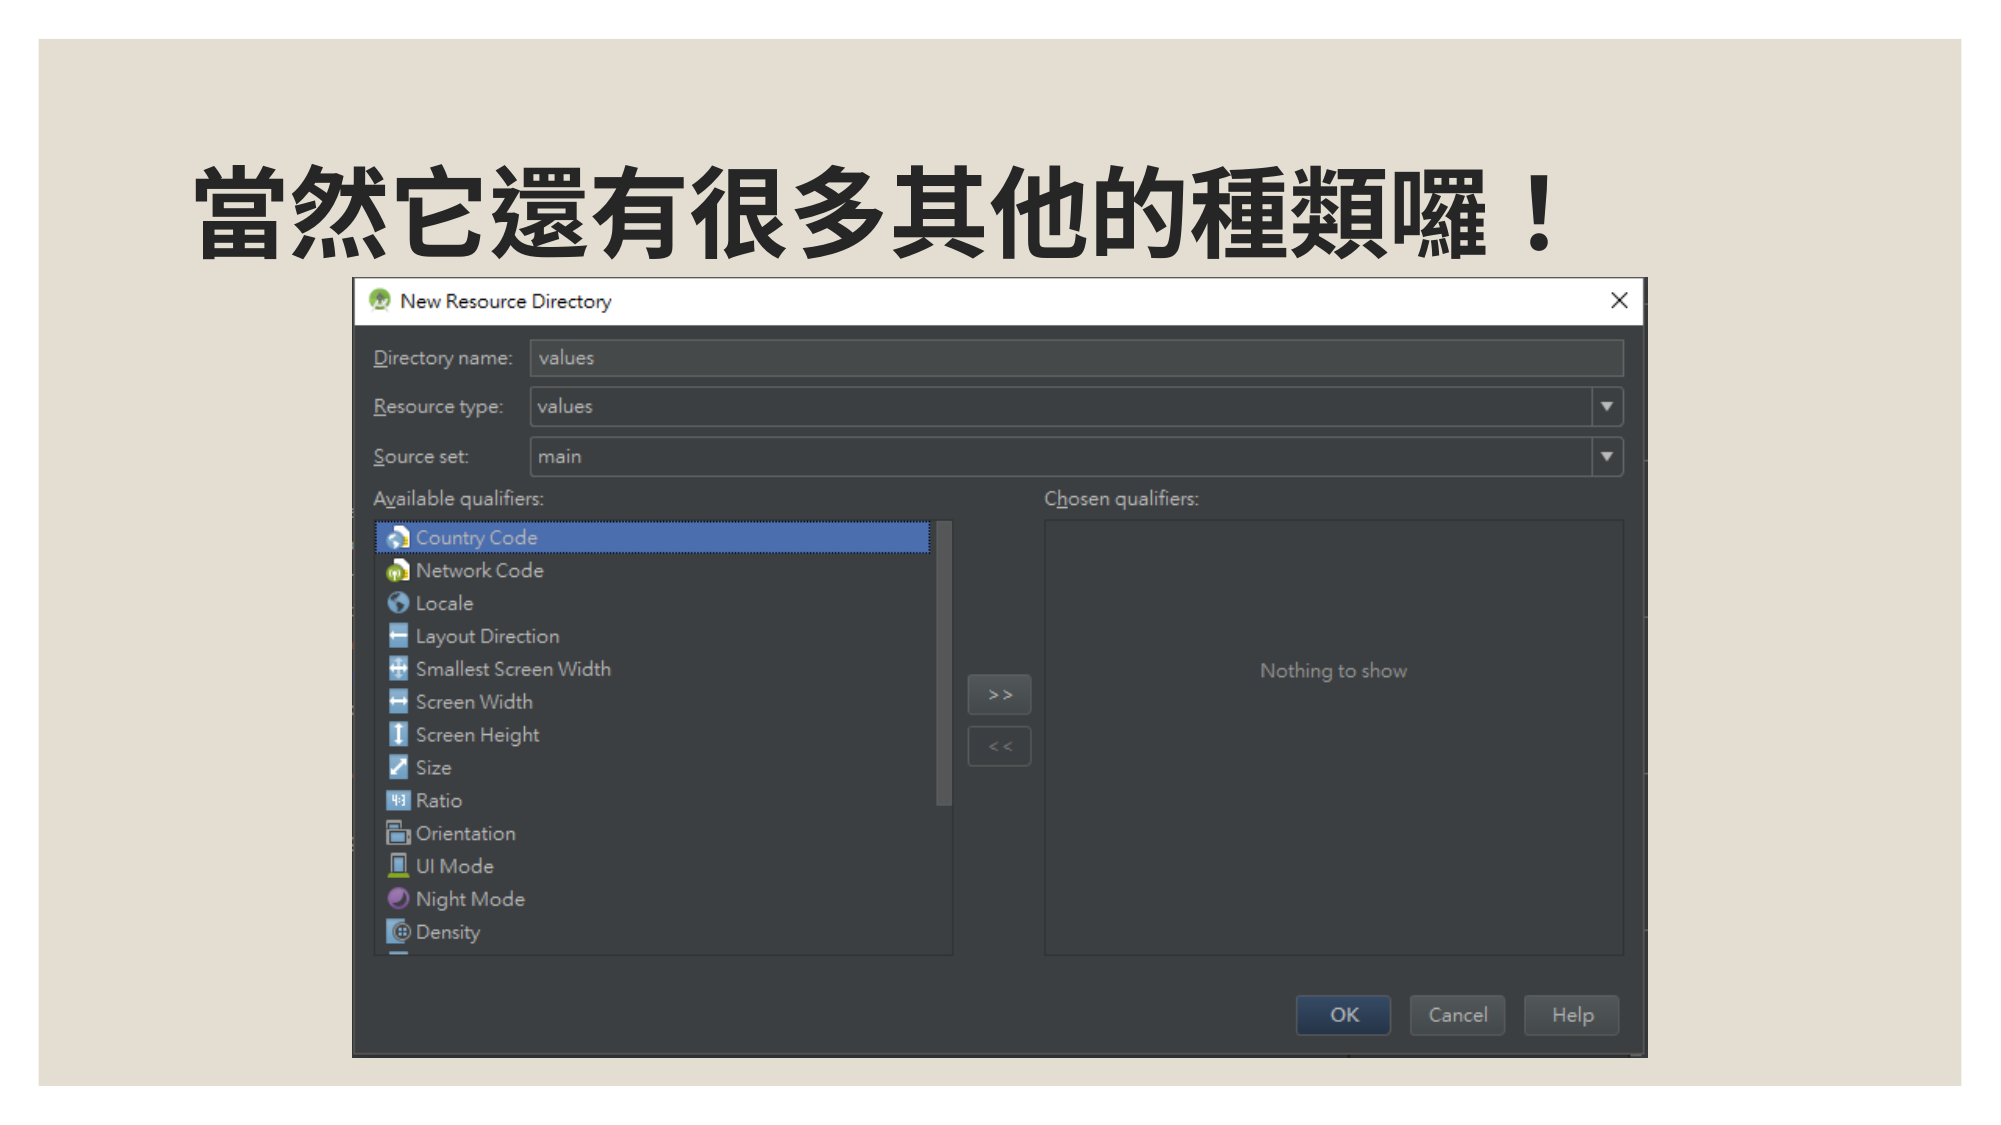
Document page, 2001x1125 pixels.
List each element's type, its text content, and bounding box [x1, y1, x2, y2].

picture [352, 277, 1648, 1058]
title 當然它還有很多其他的種類囉！ [174, 105, 1825, 331]
